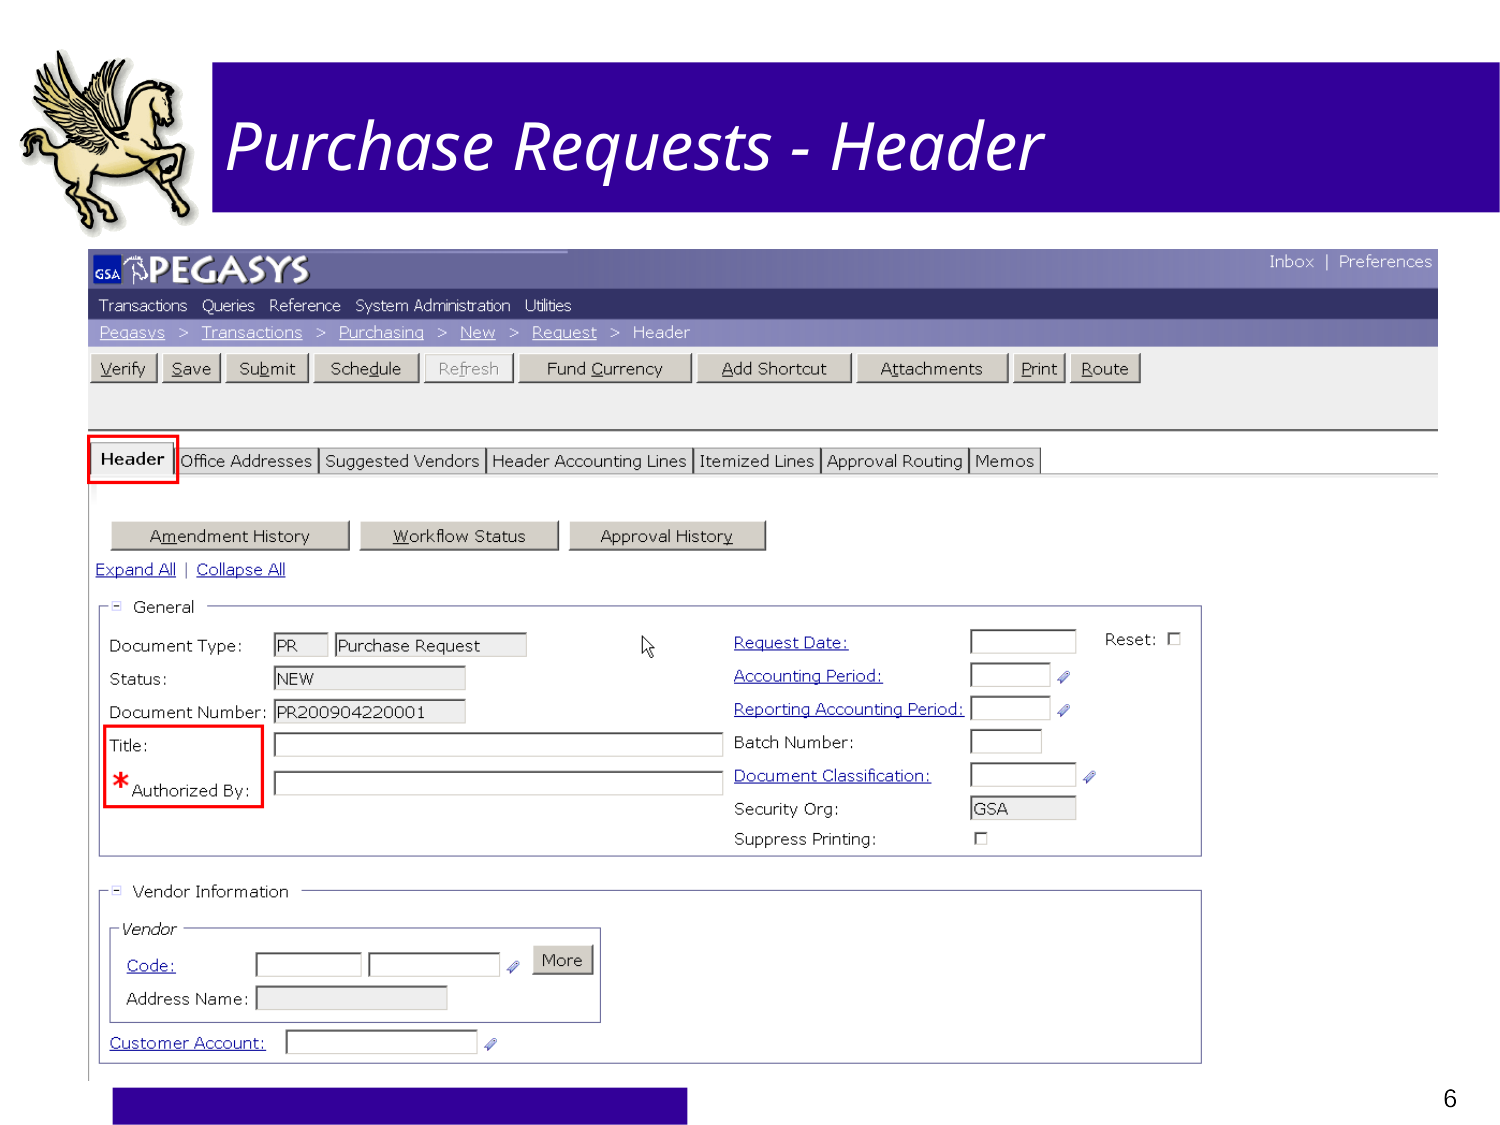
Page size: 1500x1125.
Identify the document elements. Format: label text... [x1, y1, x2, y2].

picture [18, 37, 200, 238]
picture [87, 249, 1438, 1082]
title Purchase Requests - Header [209, 49, 1426, 238]
